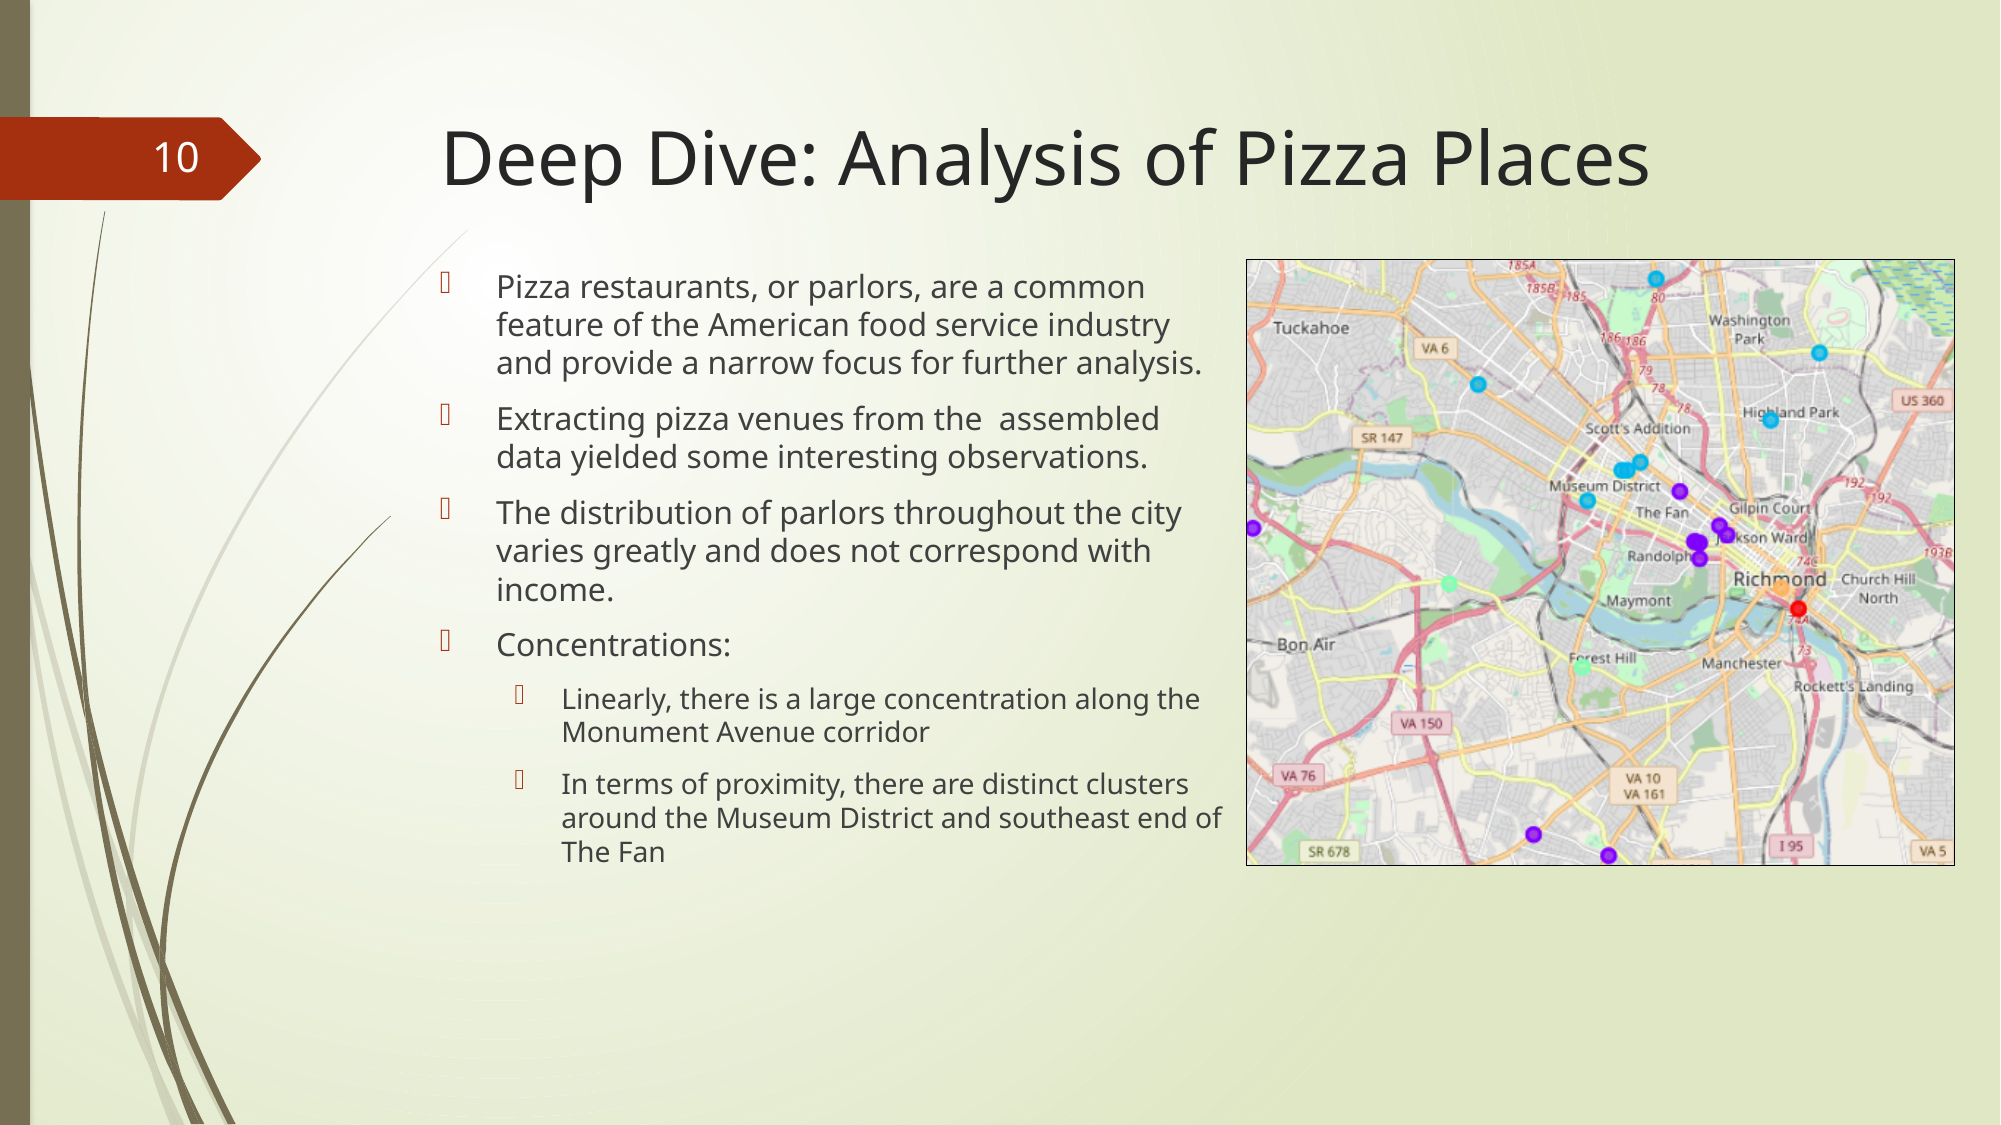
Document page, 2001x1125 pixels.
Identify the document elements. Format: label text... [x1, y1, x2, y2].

list Pizza restaurants, or parlors, are a common feature of the American food service industry and provide a narrow focus for further analysis. Extracting pizza venues from the assembled data yielded some interesting observations. The distribution of parlors throughout the city varies greatly and does not correspond with income. Concentrations: Linearly, there is a large concentration along the Monument Avenue corridor In terms of proximity, there are distinct clusters around the Museum District and southeast end of The Fan [424, 259, 1247, 879]
picture [1246, 258, 1955, 866]
title Deep Dive: Analysis of Pizza Places [425, 102, 1888, 259]
slide_number 10 [87, 129, 216, 190]
